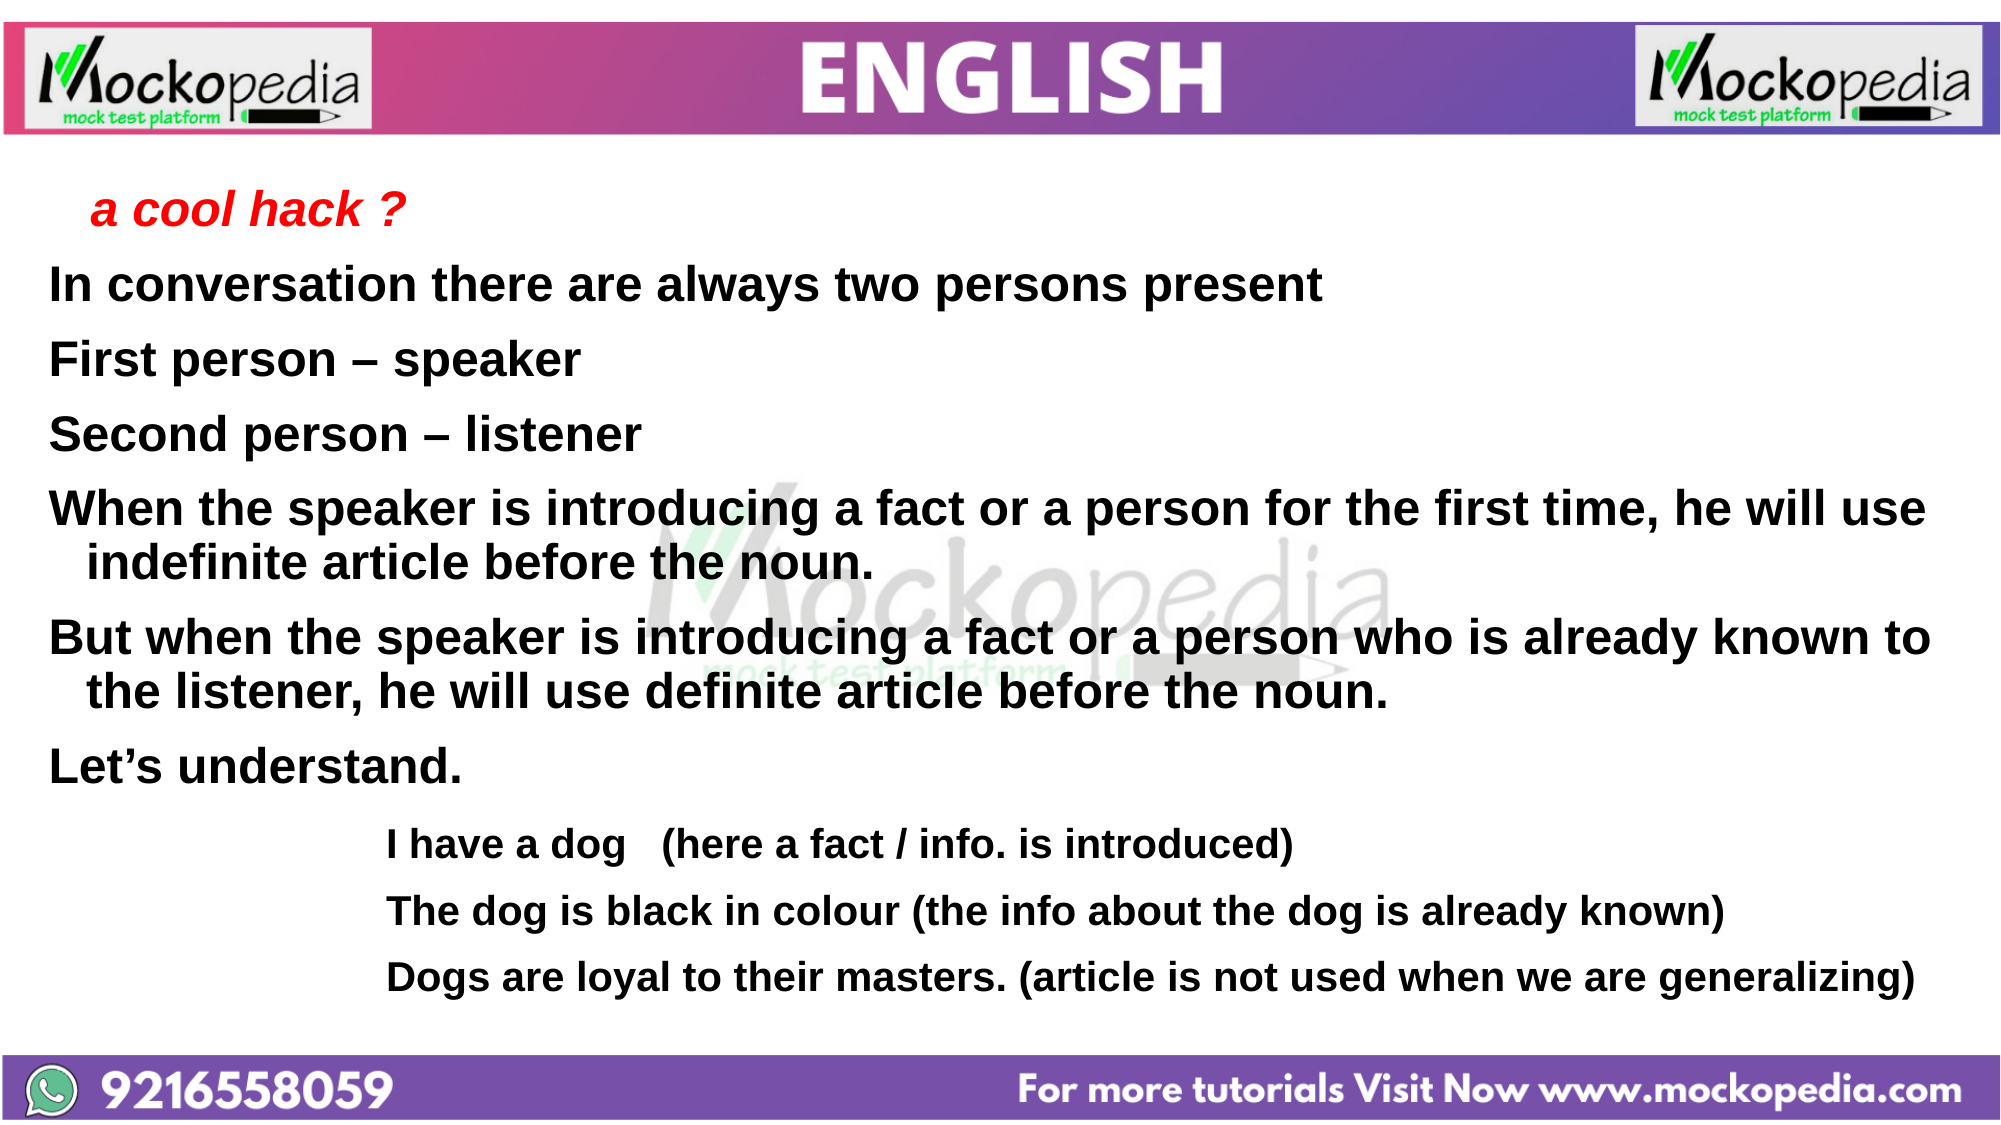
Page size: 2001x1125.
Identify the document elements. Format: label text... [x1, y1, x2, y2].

picture [0, 0, 2001, 1125]
list a cool hack ? In conversation there are always two persons present First person – speaker Second person – listener When the speaker is introducing a fact or a person for the first time, he will use indefinite article before the noun. But when the speaker is introducing a fact or a person who is already known to the listener, he will use definite article before the noun. Let’s understand. I have a dog (here a fact / info. is introduced) The dog is black in colour (the info about the dog is already known) Dogs are loyal to their masters. (article is not used when we are generalizing) [33, 175, 1959, 1053]
